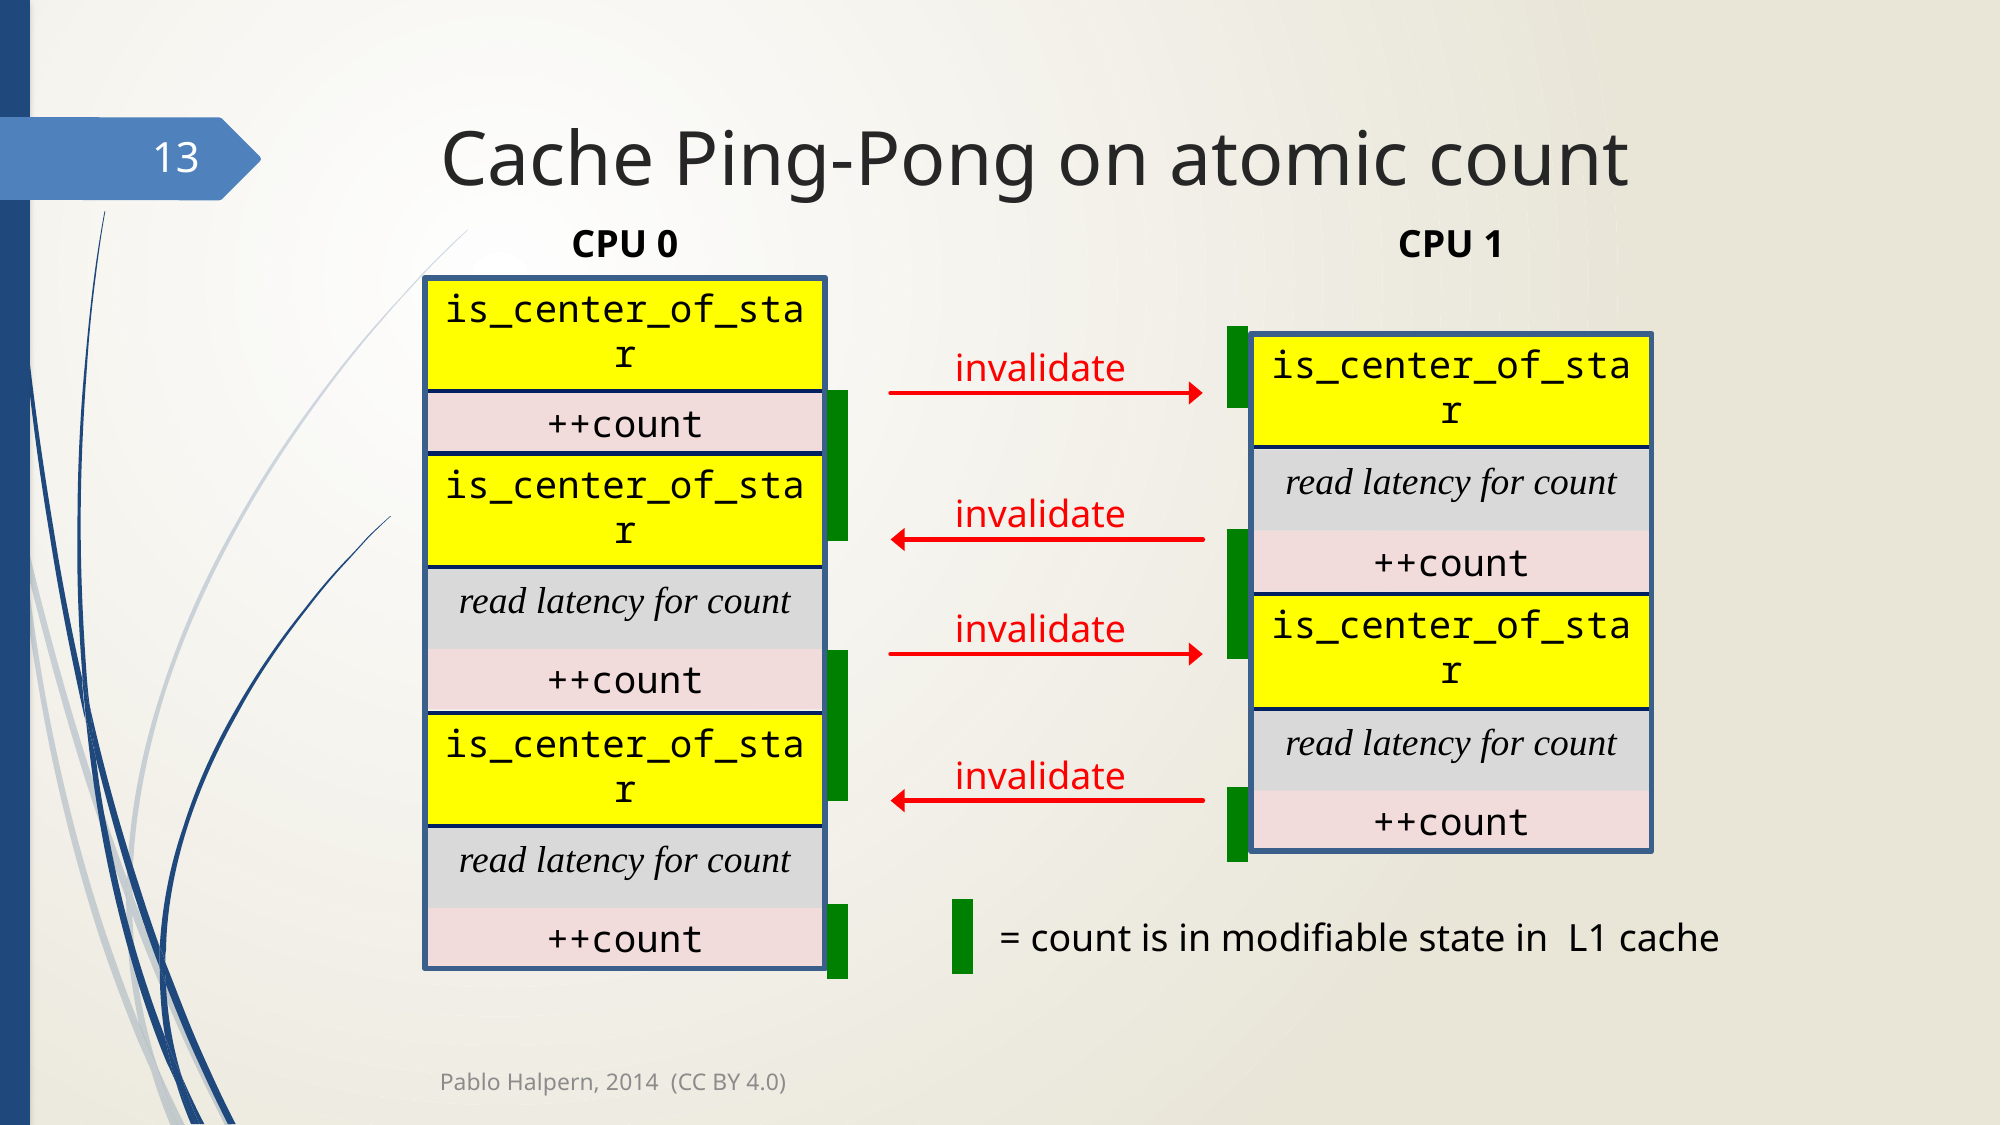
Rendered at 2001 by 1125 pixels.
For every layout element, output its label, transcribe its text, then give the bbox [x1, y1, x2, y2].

footer Pablo Halpern, 2014 (CC BY 4.0) [424, 1053, 1675, 1114]
text_box = count is in modifiable state in L1 cache [984, 906, 1779, 967]
slide_number 13 [87, 129, 216, 190]
text_box invalidate [928, 744, 1154, 800]
text_box [423, 276, 827, 970]
text_box CPU 0 [424, 212, 826, 273]
text_box CPU 1 [1251, 212, 1652, 273]
text_box [1250, 332, 1653, 852]
text_box invalidate [928, 597, 1154, 653]
text_box invalidate [928, 483, 1154, 539]
title Cache Ping-Pong on atomic count [425, 102, 1888, 313]
text_box invalidate [928, 336, 1154, 392]
